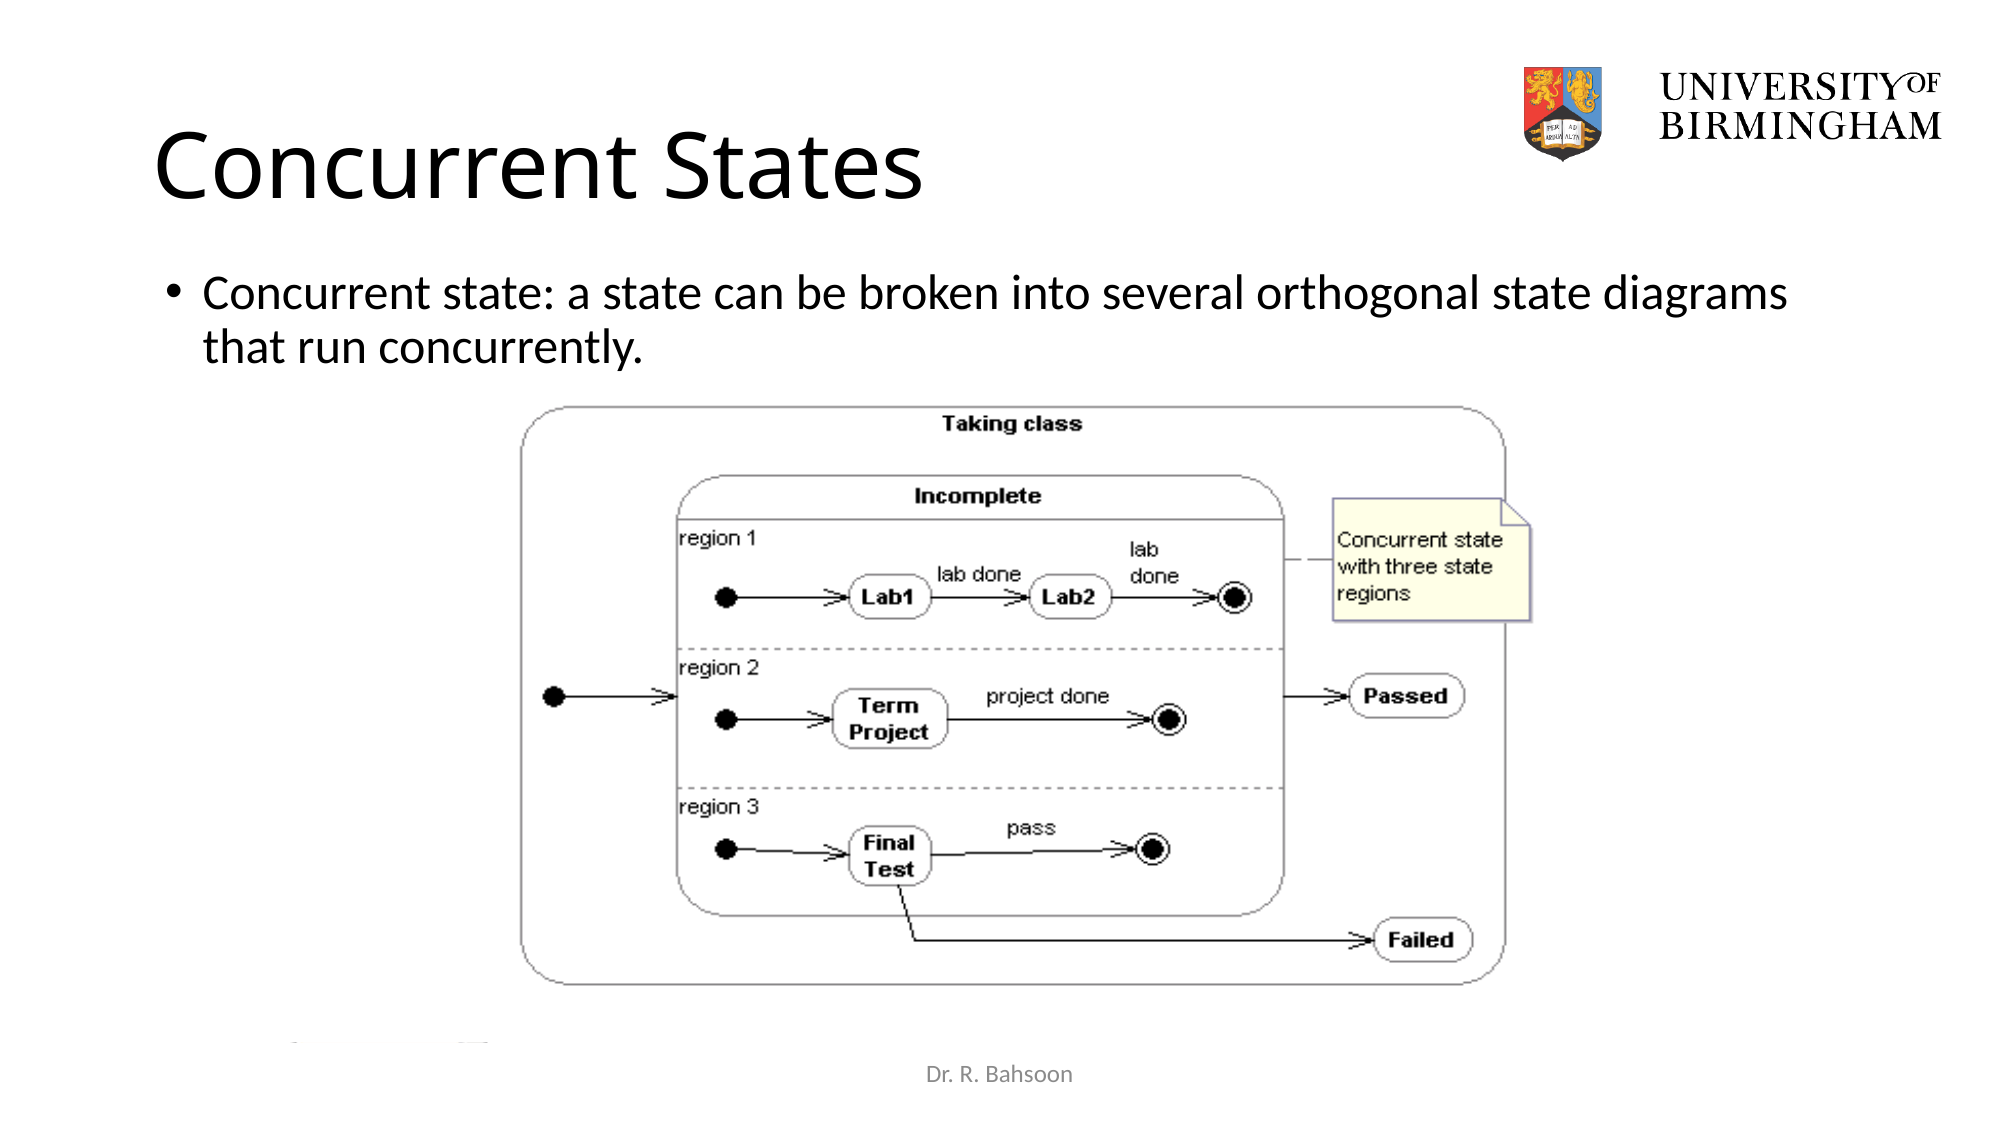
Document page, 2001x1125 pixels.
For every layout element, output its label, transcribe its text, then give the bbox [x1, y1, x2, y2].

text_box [277, 365, 1554, 1043]
footer Dr. R. Bahsoon [662, 1043, 1338, 1103]
picture [1516, 59, 1948, 168]
list Concurrent state: a state can be broken into several orthogonal state diagrams that run concurrently. [150, 259, 1876, 973]
title Concurrent States [137, 59, 1863, 278]
